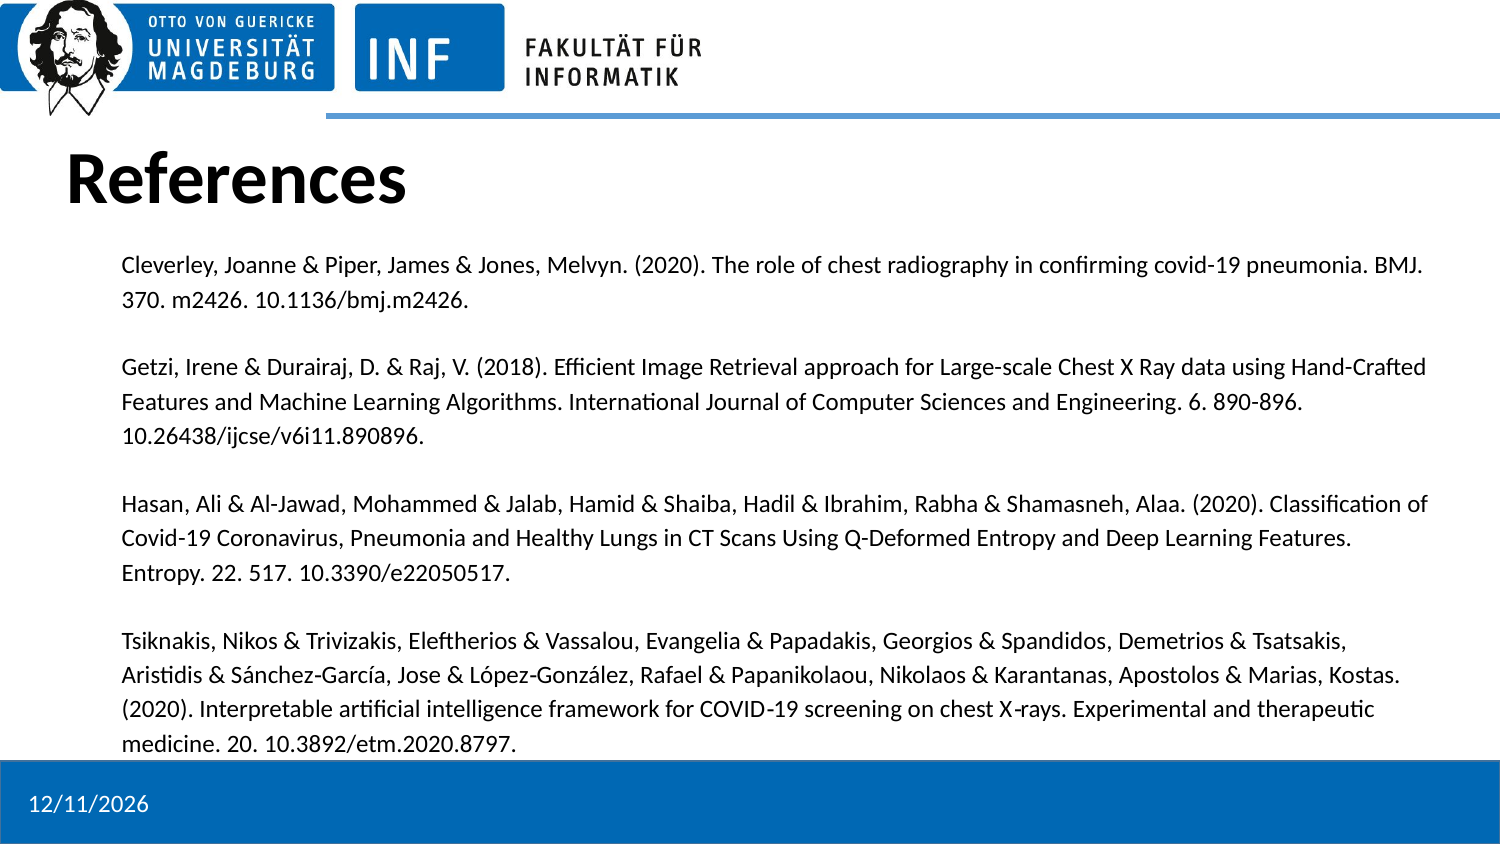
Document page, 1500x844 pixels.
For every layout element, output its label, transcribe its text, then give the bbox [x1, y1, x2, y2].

text_box References [51, 128, 1449, 230]
text_box 06/04/2021 [12, 772, 351, 833]
list Cleverley, Joanne & Piper, James & Jones, Melvyn. (2020). The role of chest radiography in confirming covid-19 pneumonia. BMJ. 370. m2426. 10.1136/bmj.m2426. Getzi, Irene & Durairaj, D. & Raj, V. (2018). Efficient Image Retrieval approach for Large-scale Chest X Ray data using Hand-Crafted Features and Machine Learning Algorithms. International Journal of Computer Sciences and Engineering. 6. 890-896. 10.26438/ijcse/v6i11.890896. Hasan, Ali & Al-Jawad, Mohammed & Jalab, Hamid & Shaiba, Hadil & Ibrahim, Rabha & Shamasneh, Alaa. (2020). Classification of Covid-19 Coronavirus, Pneumonia and Healthy Lungs in CT Scans Using Q-Deformed Entropy and Deep Learning Features. Entropy. 22. 517. 10.3390/e22050517. Tsiknakis, Nikos & Trivizakis, Eleftherios & Vassalou, Evangelia & Papadakis, Georgios & Spandidos, Demetrios & Tsatsakis, Aristidis & Sánchez‑García, Jose & López‑González, Rafael & Papanikolaou, Nikolaos & Karantanas, Apostolos & Marias, Kostas. (2020). Interpretable artificial intelligence framework for COVID‑19 screening on chest X‑rays. Experimental and therapeutic medicine. 20. 10.3892/etm.2020.8797. [83, 230, 1449, 754]
picture [0, 0, 702, 117]
text_box [0, 761, 1500, 844]
